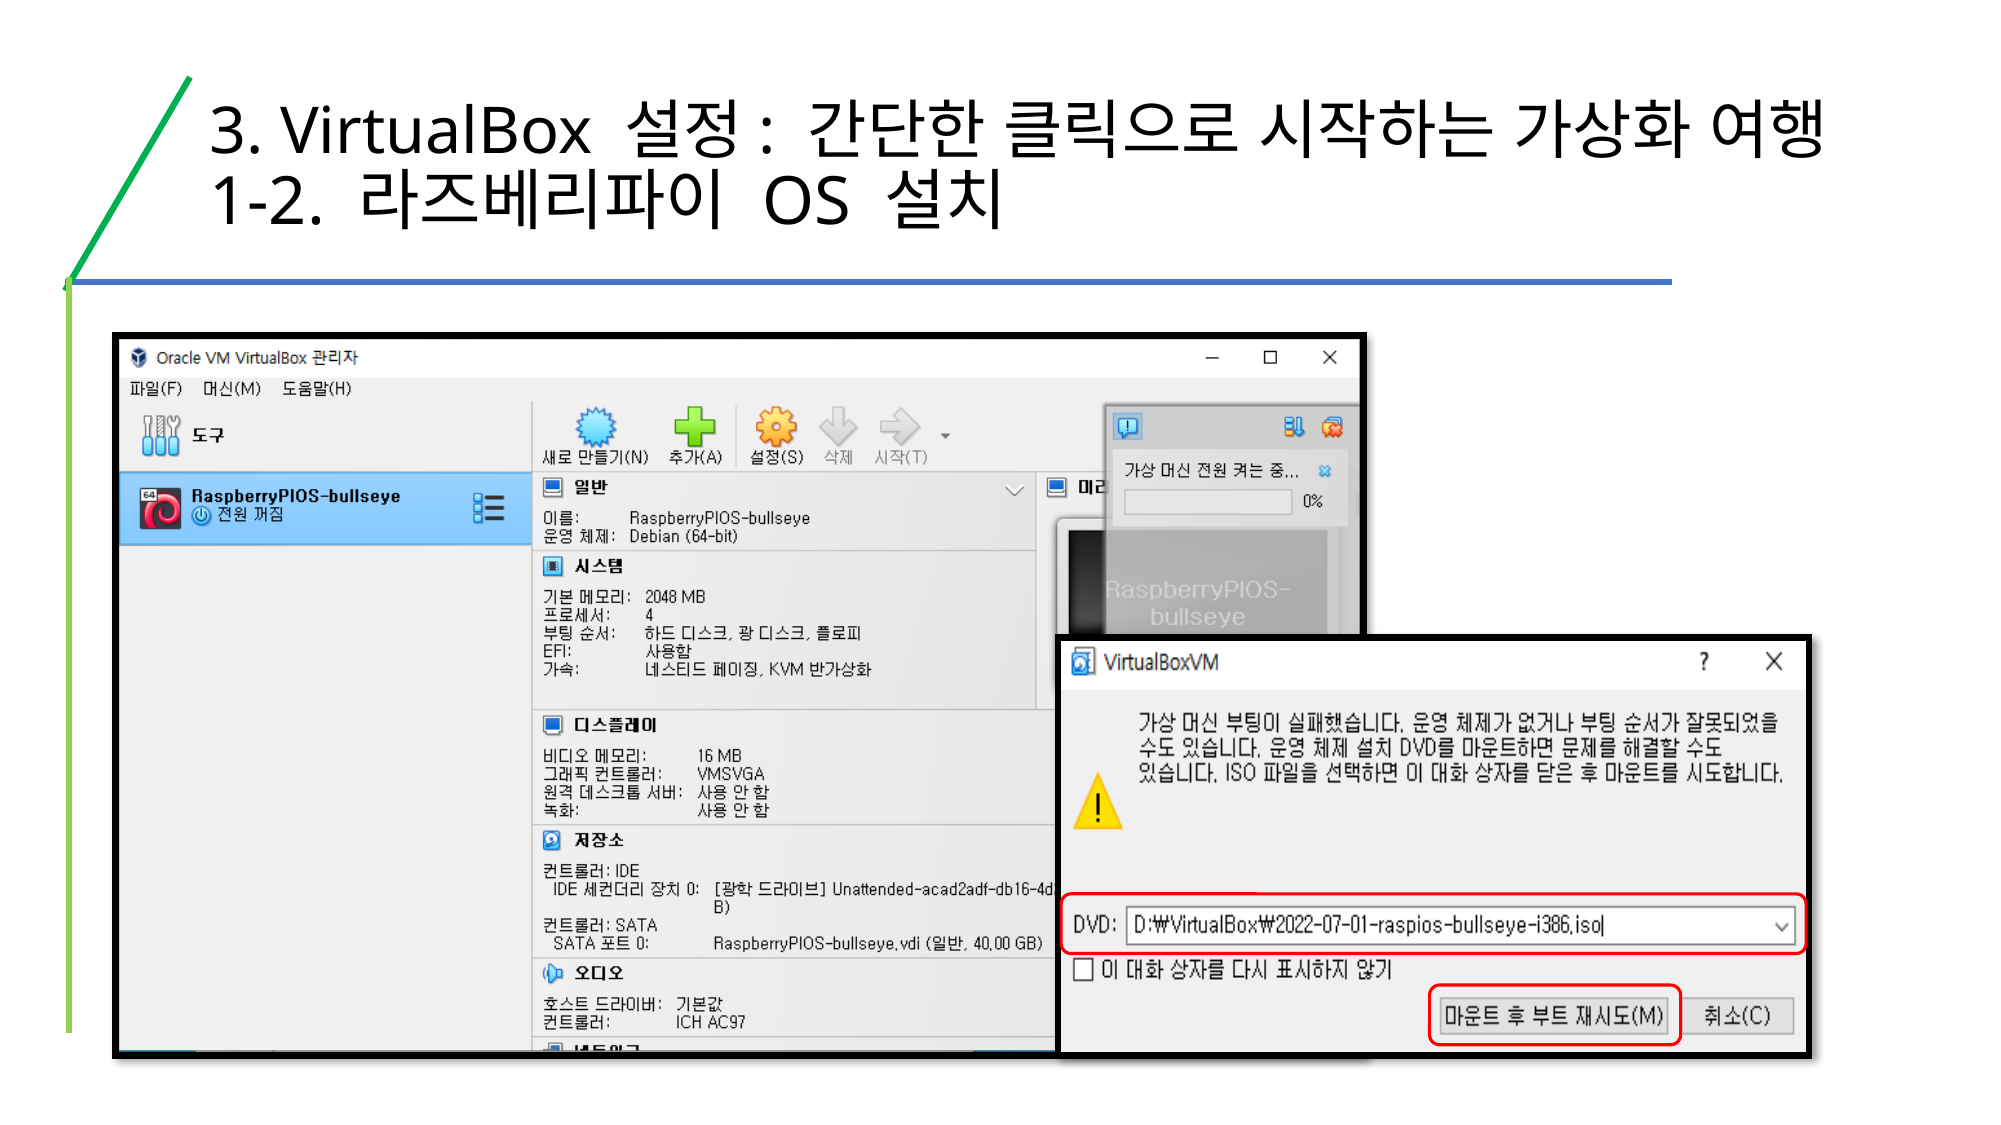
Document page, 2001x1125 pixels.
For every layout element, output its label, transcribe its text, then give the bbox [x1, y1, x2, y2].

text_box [64, 77, 190, 291]
picture [1061, 640, 1807, 1053]
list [118, 338, 1361, 1053]
title 3. VirtualBox 설정: 간단한 클릭으로 시작하는 가상화 여행 1-2. 라즈베리파이 OS 설치 [194, 59, 1863, 278]
